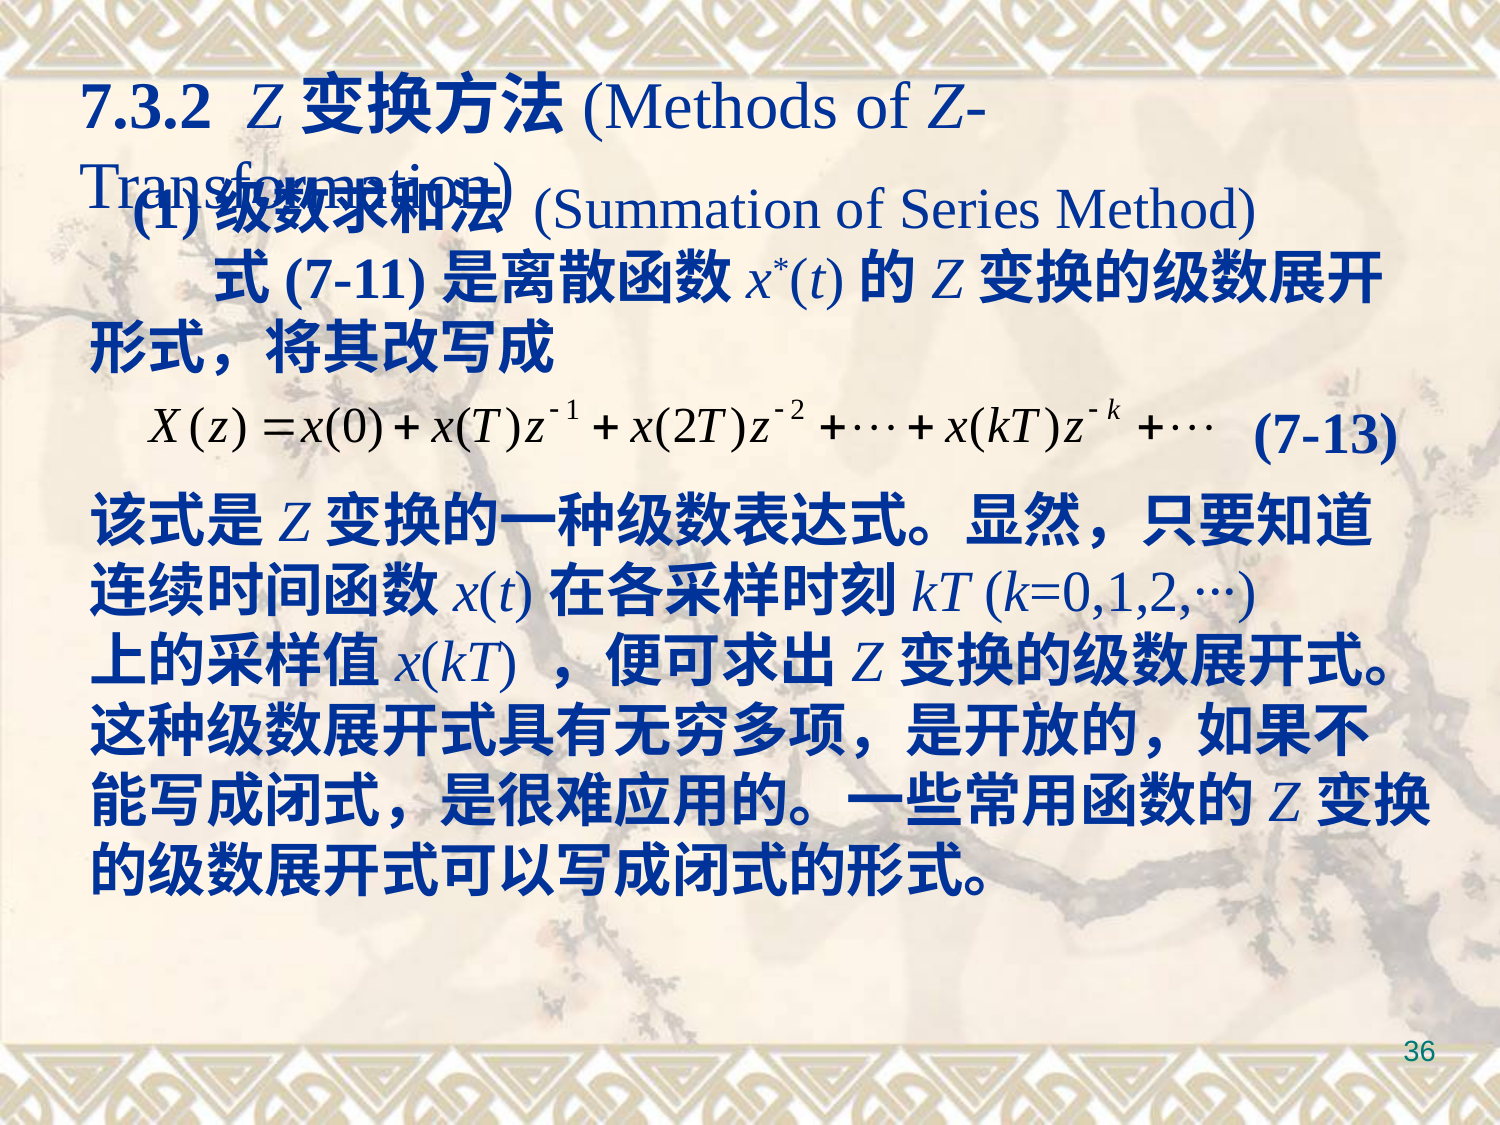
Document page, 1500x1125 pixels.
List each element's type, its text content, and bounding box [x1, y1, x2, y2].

text_box (1)级数求和法 (Summation of Series Method) 式(7-11)是离散函数x*(t)的Z变换的级数展开形式，将其改写成 [74, 162, 1413, 388]
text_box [137, 387, 1226, 464]
text_box (7-13) [1238, 387, 1429, 473]
picture [0, 0, 1500, 1125]
text_box 该式是Z变换的一种级数表达式。显然，只要知道 连续时间函数x(t)在各采样时刻kT (k=0,1,2,∙∙∙) 上的采样值x(kT) ，便可求出Z变换的级数展开式。 这种级数展开式具有无穷多项，是开放的，如果不 能写成闭式，是很难应用的。一些常用函数的Z变换 的级数展开式可以写成闭式的形式。 [75, 475, 1459, 910]
text_box 7.3.2 Z变换方法(Methods of Z-Transformation) [64, 54, 1412, 310]
text_box 36 [1074, 1024, 1451, 1103]
